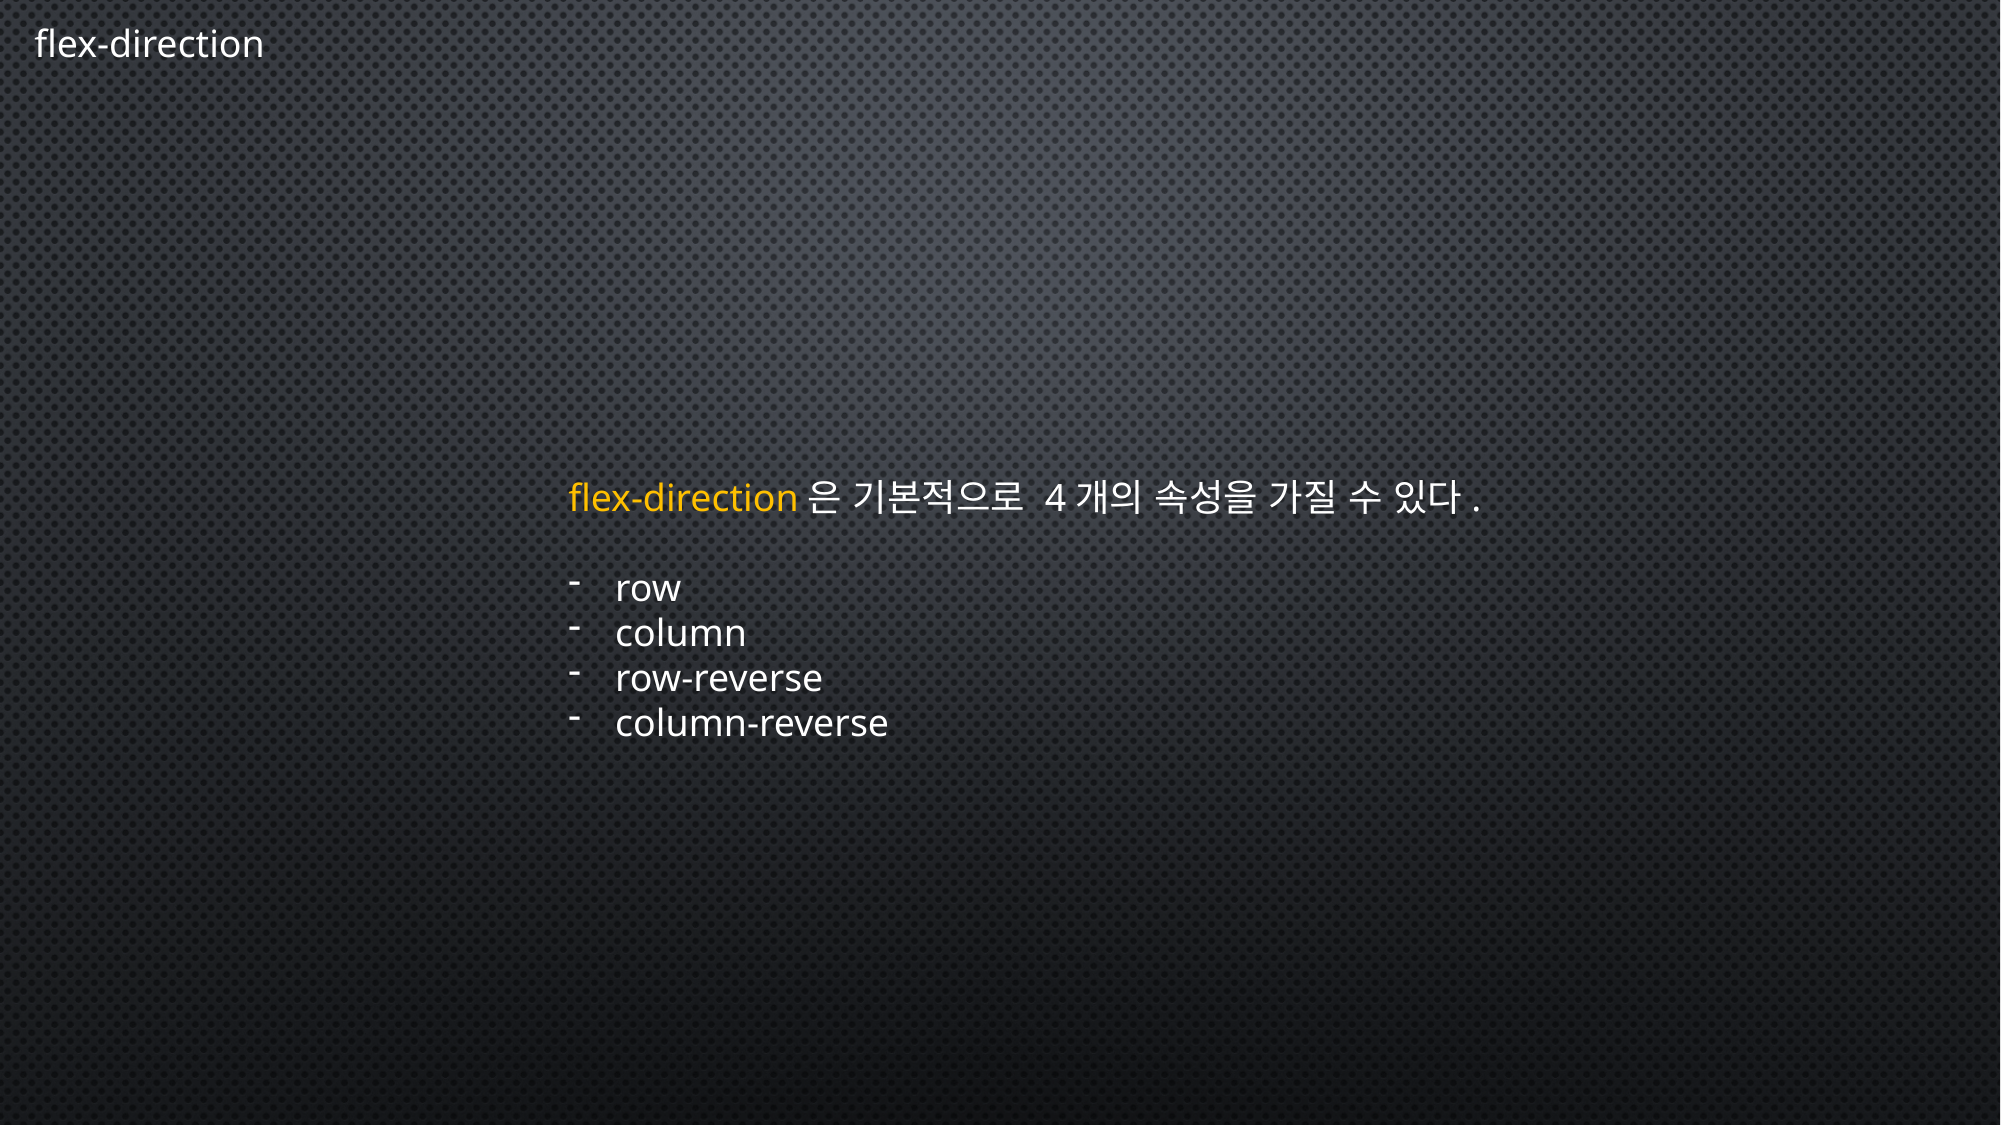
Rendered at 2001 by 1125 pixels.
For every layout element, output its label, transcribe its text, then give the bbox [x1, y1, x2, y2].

text_box flex-direction은 기본적으로 4개의 속성을 가질 수 있다. row column row-reverse column-reverse [553, 466, 1497, 796]
text_box flex-direction [19, 13, 281, 73]
